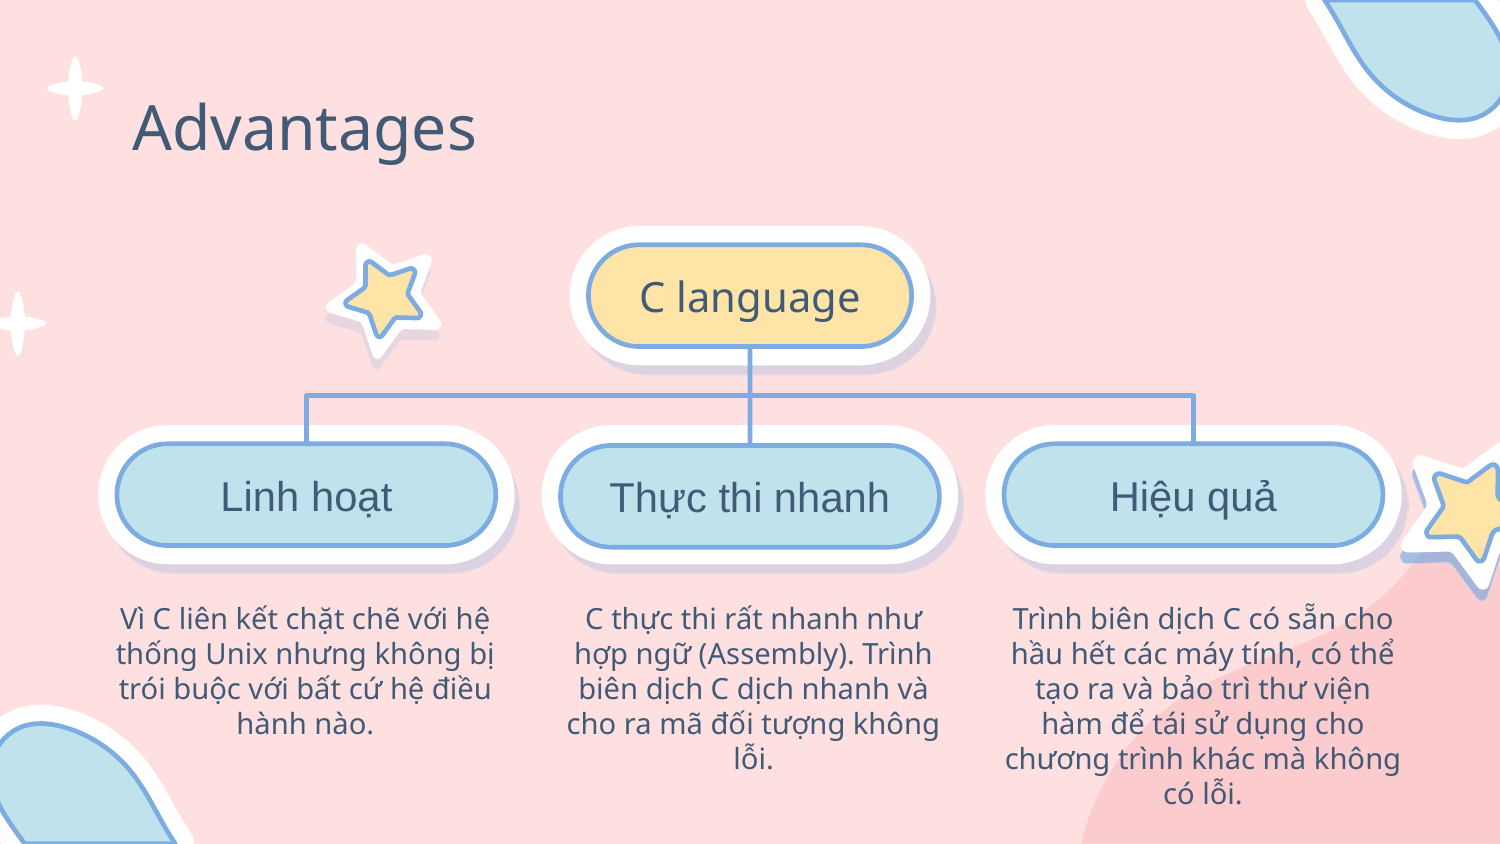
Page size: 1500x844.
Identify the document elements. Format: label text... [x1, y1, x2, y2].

text_box Trình biên dịch C có sẵn cho hầu hết các máy tính, có thể tạo ra và bảo trì thư viện hàm để tái sử dụng cho chương trình khác mà không có lỗi. [986, 585, 1420, 792]
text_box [306, 220, 461, 372]
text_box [116, 443, 474, 546]
text_box Vì C liên kết chặt chẽ với hệ thống Unix nhưng không bị trói buộc với bất cứ hệ điều hành nào. [98, 585, 513, 748]
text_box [479, 173, 578, 618]
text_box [922, 173, 1021, 618]
title Advantages [116, 72, 1383, 167]
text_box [582, 443, 917, 548]
text_box C thực thi rất nhanh như hợp ngữ (Assembly). Trình biên dịch C dịch nhanh và cho ra mã đối tượng không lỗi. [541, 585, 966, 763]
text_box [1025, 443, 1384, 546]
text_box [588, 244, 912, 347]
